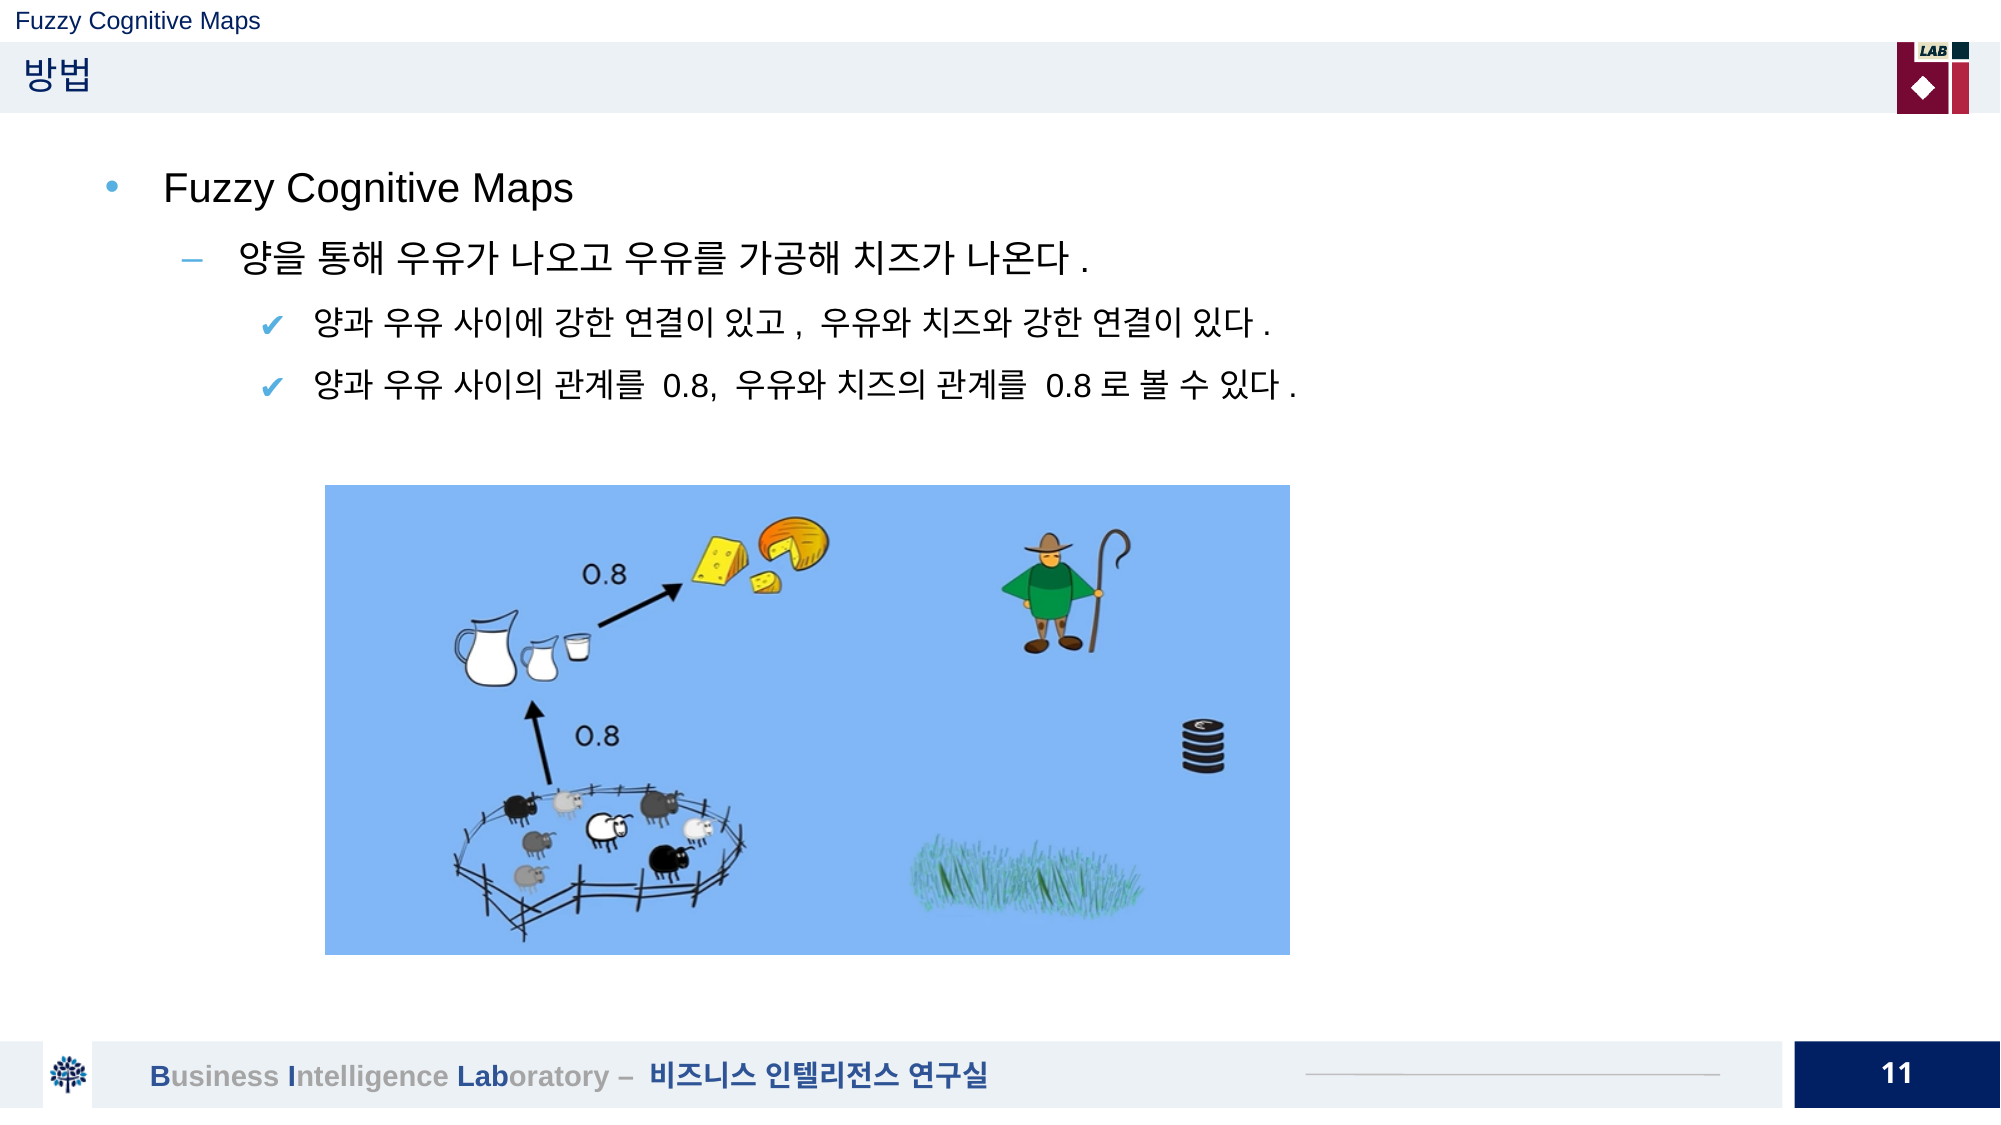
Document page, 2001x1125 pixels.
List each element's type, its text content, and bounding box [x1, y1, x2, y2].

slide_number 11 [1825, 1044, 1970, 1105]
title Fuzzy Cognitive Maps [0, 0, 598, 42]
list Fuzzy Cognitive Maps 양을 통해 우유가 나오고 우유를 가공해 치즈가 나온다. 양과 우유 사이에 강한 연결이 있고, 우유와 치즈와 강한 연결이 있다. 양과 우유 사이의 관계를 0.8, 우유와 치즈의 관계를 0.8로 볼 수 있다. [73, 138, 1927, 1028]
picture [43, 1041, 92, 1108]
picture [325, 485, 1291, 955]
picture [1897, 41, 1969, 114]
subtitle 방법 [0, 42, 1326, 113]
